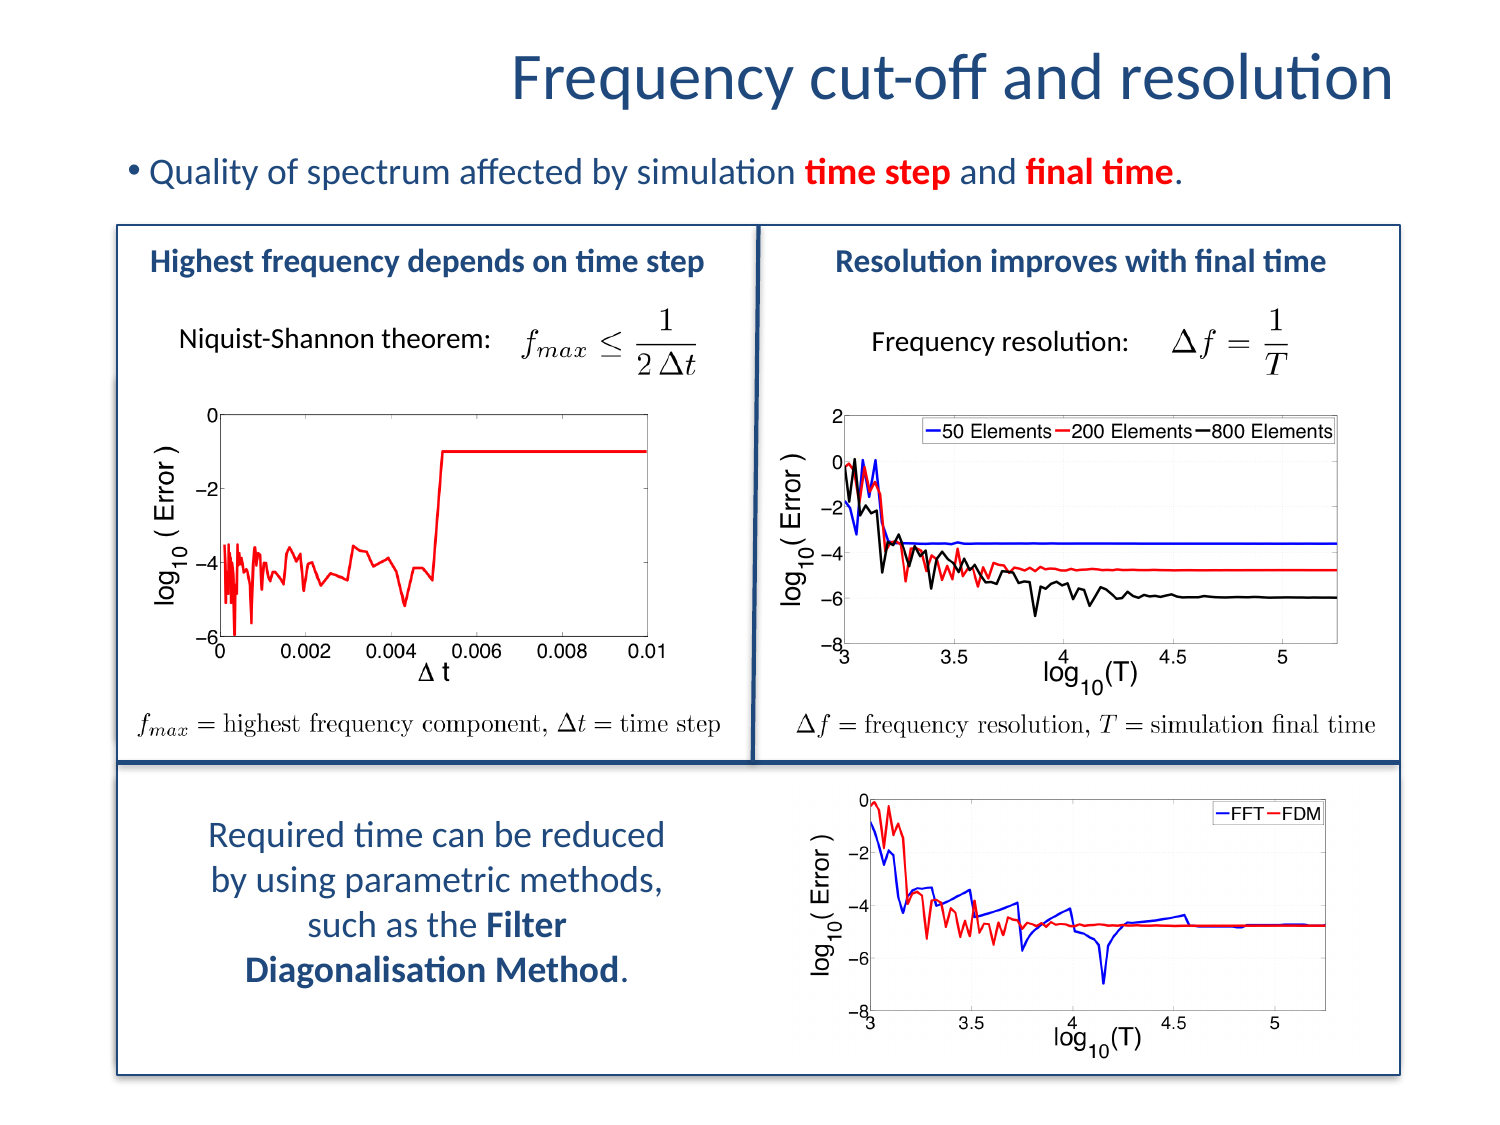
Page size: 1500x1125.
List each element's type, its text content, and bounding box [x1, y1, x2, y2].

text_box [759, 224, 1401, 761]
text_box [116, 224, 756, 760]
text_box Highest frequency depends on time step [130, 231, 725, 287]
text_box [486, 490, 1025, 497]
picture [1171, 308, 1288, 376]
title Frequency cut-off and resolution [225, 45, 1425, 100]
picture [520, 308, 696, 376]
text_box Niquist-Shannon theorem: [164, 312, 507, 363]
picture [788, 784, 1376, 1063]
text_box Quality of spectrum affected by simulation time step and final time. [112, 139, 1199, 200]
text_box Frequency resolution: [856, 315, 1145, 365]
text_box Resolution improves with final time [765, 231, 1400, 287]
text_box Required time can be reduced by using parametric methods, such as the Filter Diagonalisation Method. [174, 803, 700, 998]
picture [137, 712, 720, 737]
picture [148, 391, 701, 688]
picture [762, 399, 1376, 738]
text_box [116, 771, 1401, 1076]
